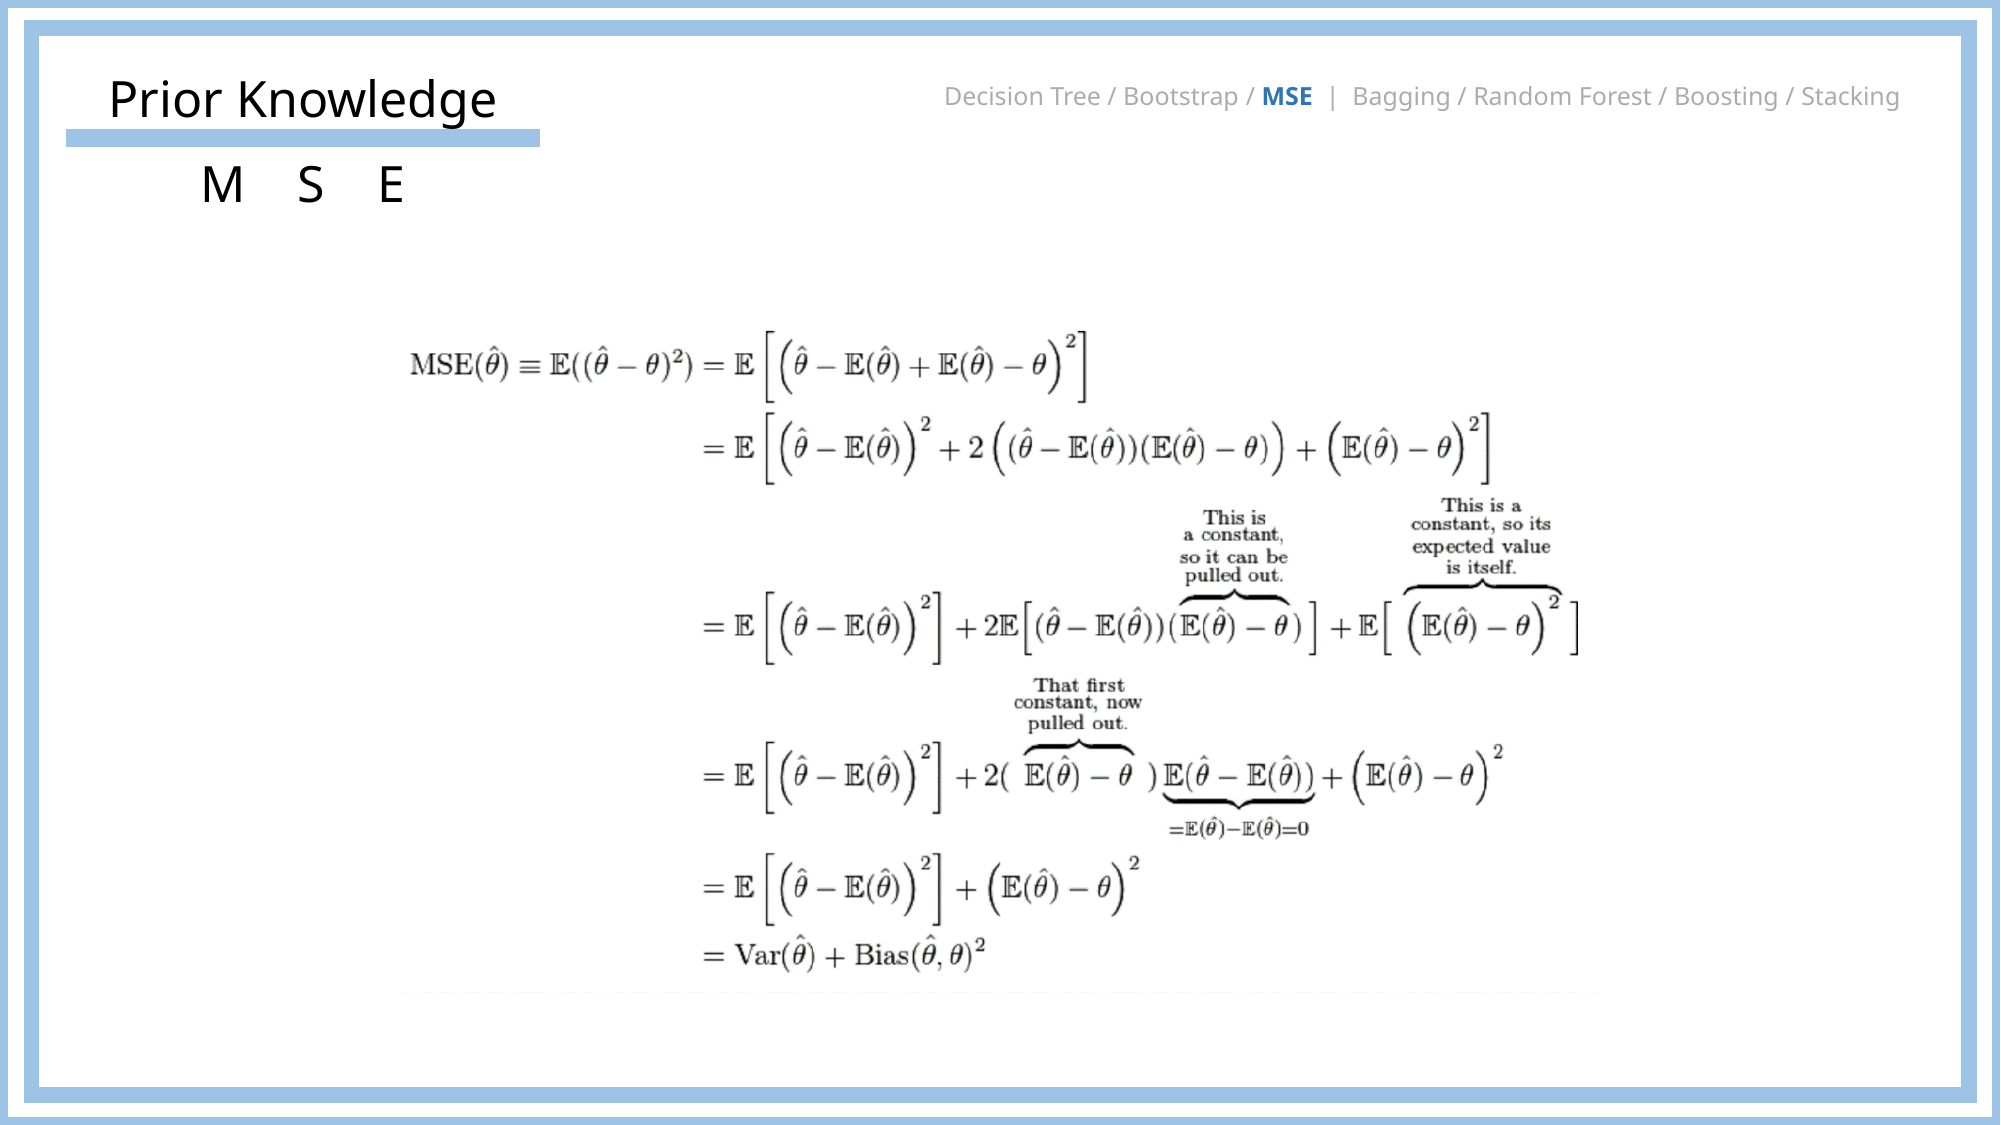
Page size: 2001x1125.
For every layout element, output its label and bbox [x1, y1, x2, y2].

text_box [0, 0, 2000, 1125]
text_box [66, 59, 540, 221]
